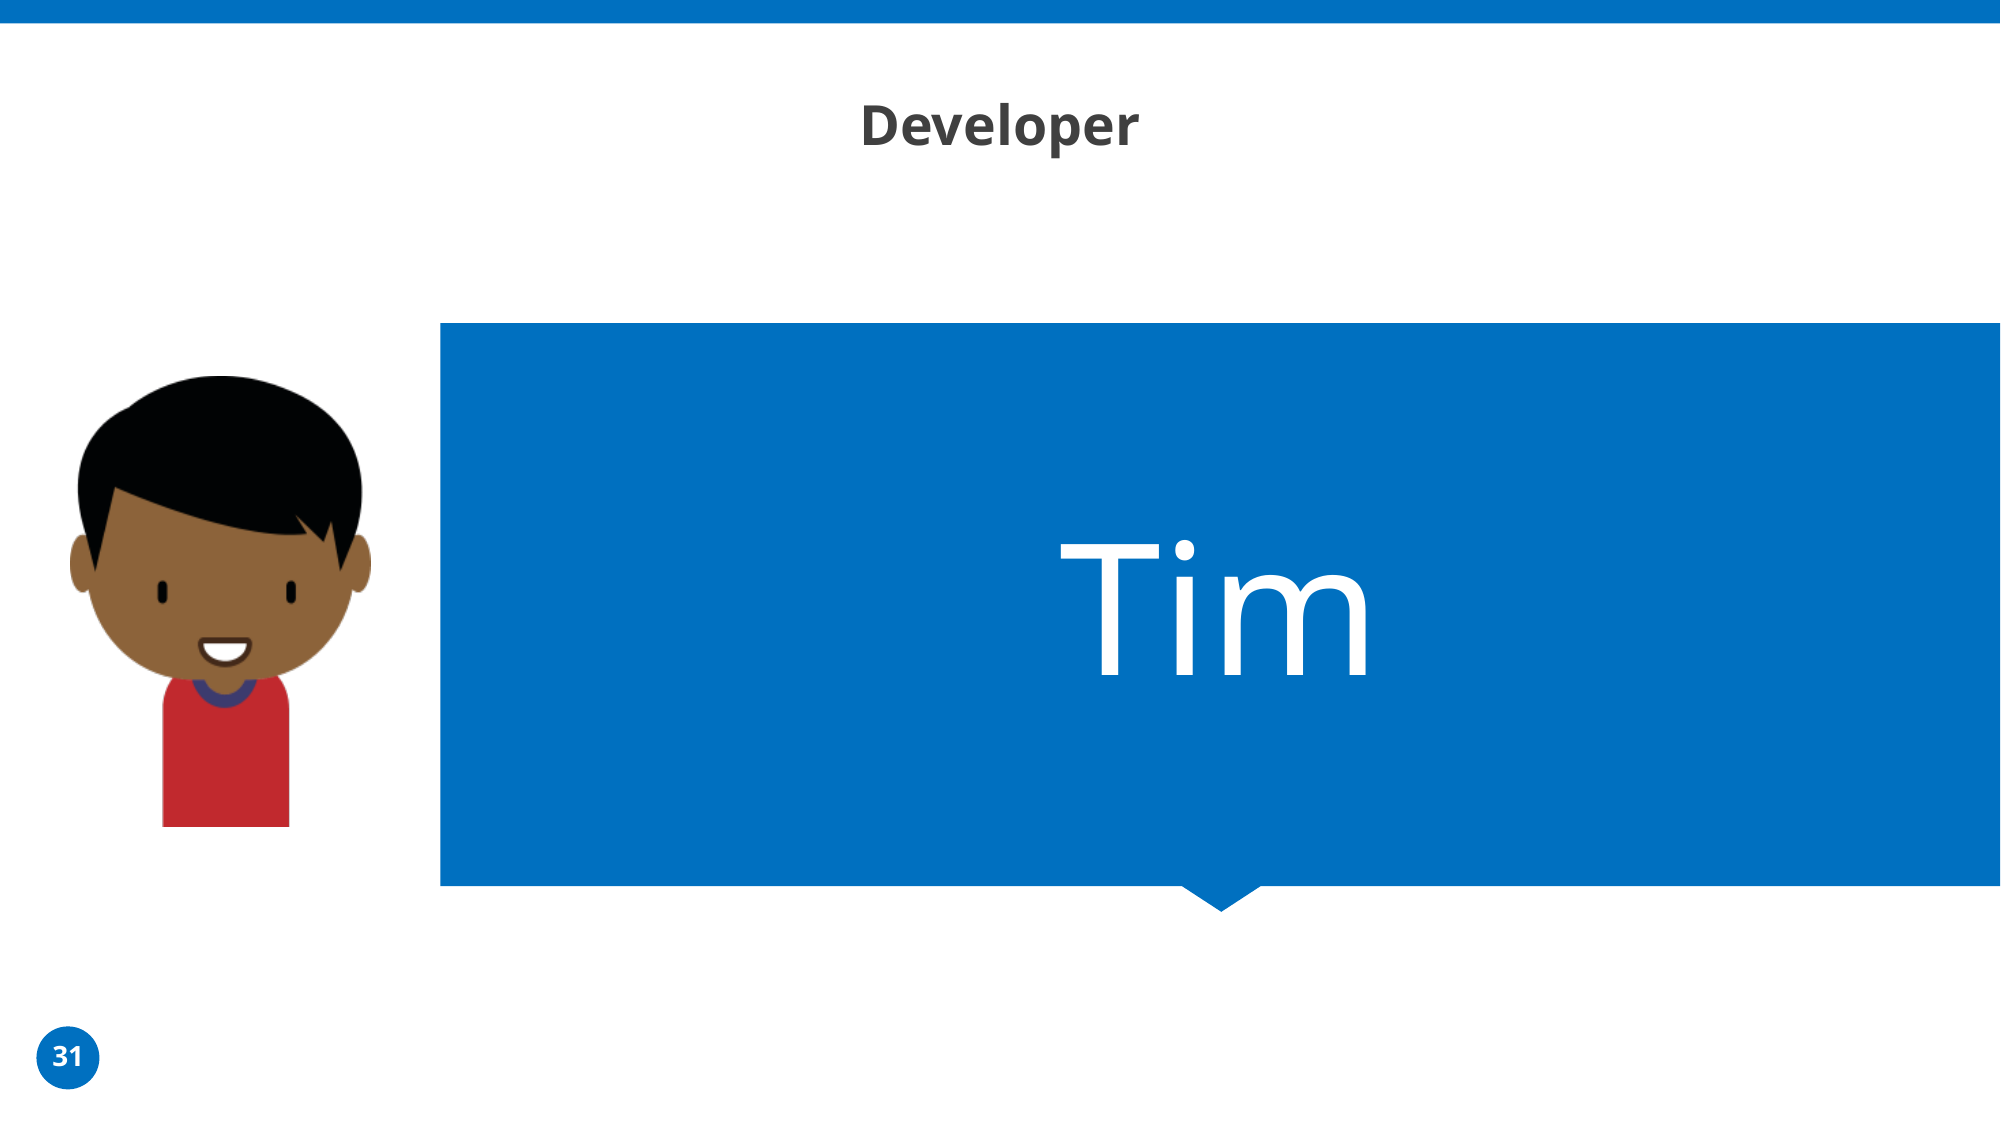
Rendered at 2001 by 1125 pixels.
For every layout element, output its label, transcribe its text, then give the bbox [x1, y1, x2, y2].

slide_number 31 [17, 1027, 118, 1088]
picture [0, 322, 441, 881]
list Tim [442, 323, 2000, 881]
title Developer [383, 84, 1617, 162]
